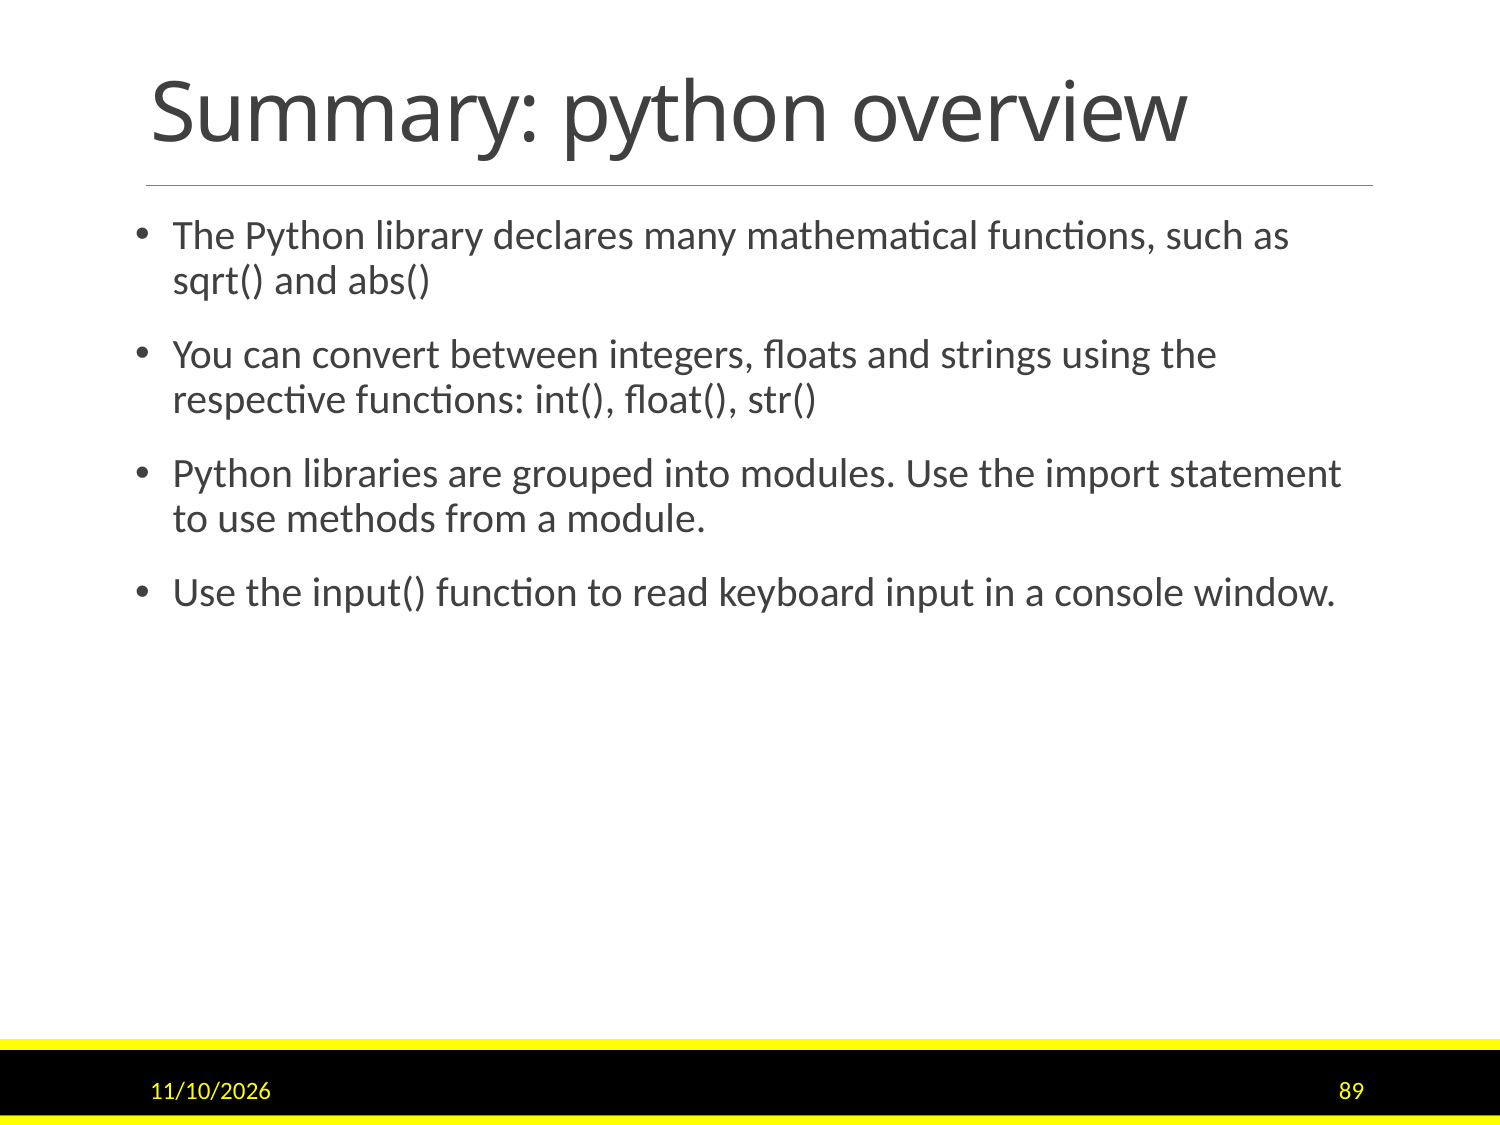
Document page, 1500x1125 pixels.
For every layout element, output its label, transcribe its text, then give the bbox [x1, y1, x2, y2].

list The Python library declares many mathematical functions, such as sqrt() and abs() You can convert between integers, floats and strings using the respective functions: int(), float(), str() Python libraries are grouped into modules. Use the import statement to use methods from a module. Use the input() function to read keyboard input in a console window. [135, 205, 1373, 963]
title Summary: python overview [135, 47, 1373, 167]
slide_number 89 [1218, 1059, 1380, 1120]
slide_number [135, 1059, 440, 1120]
